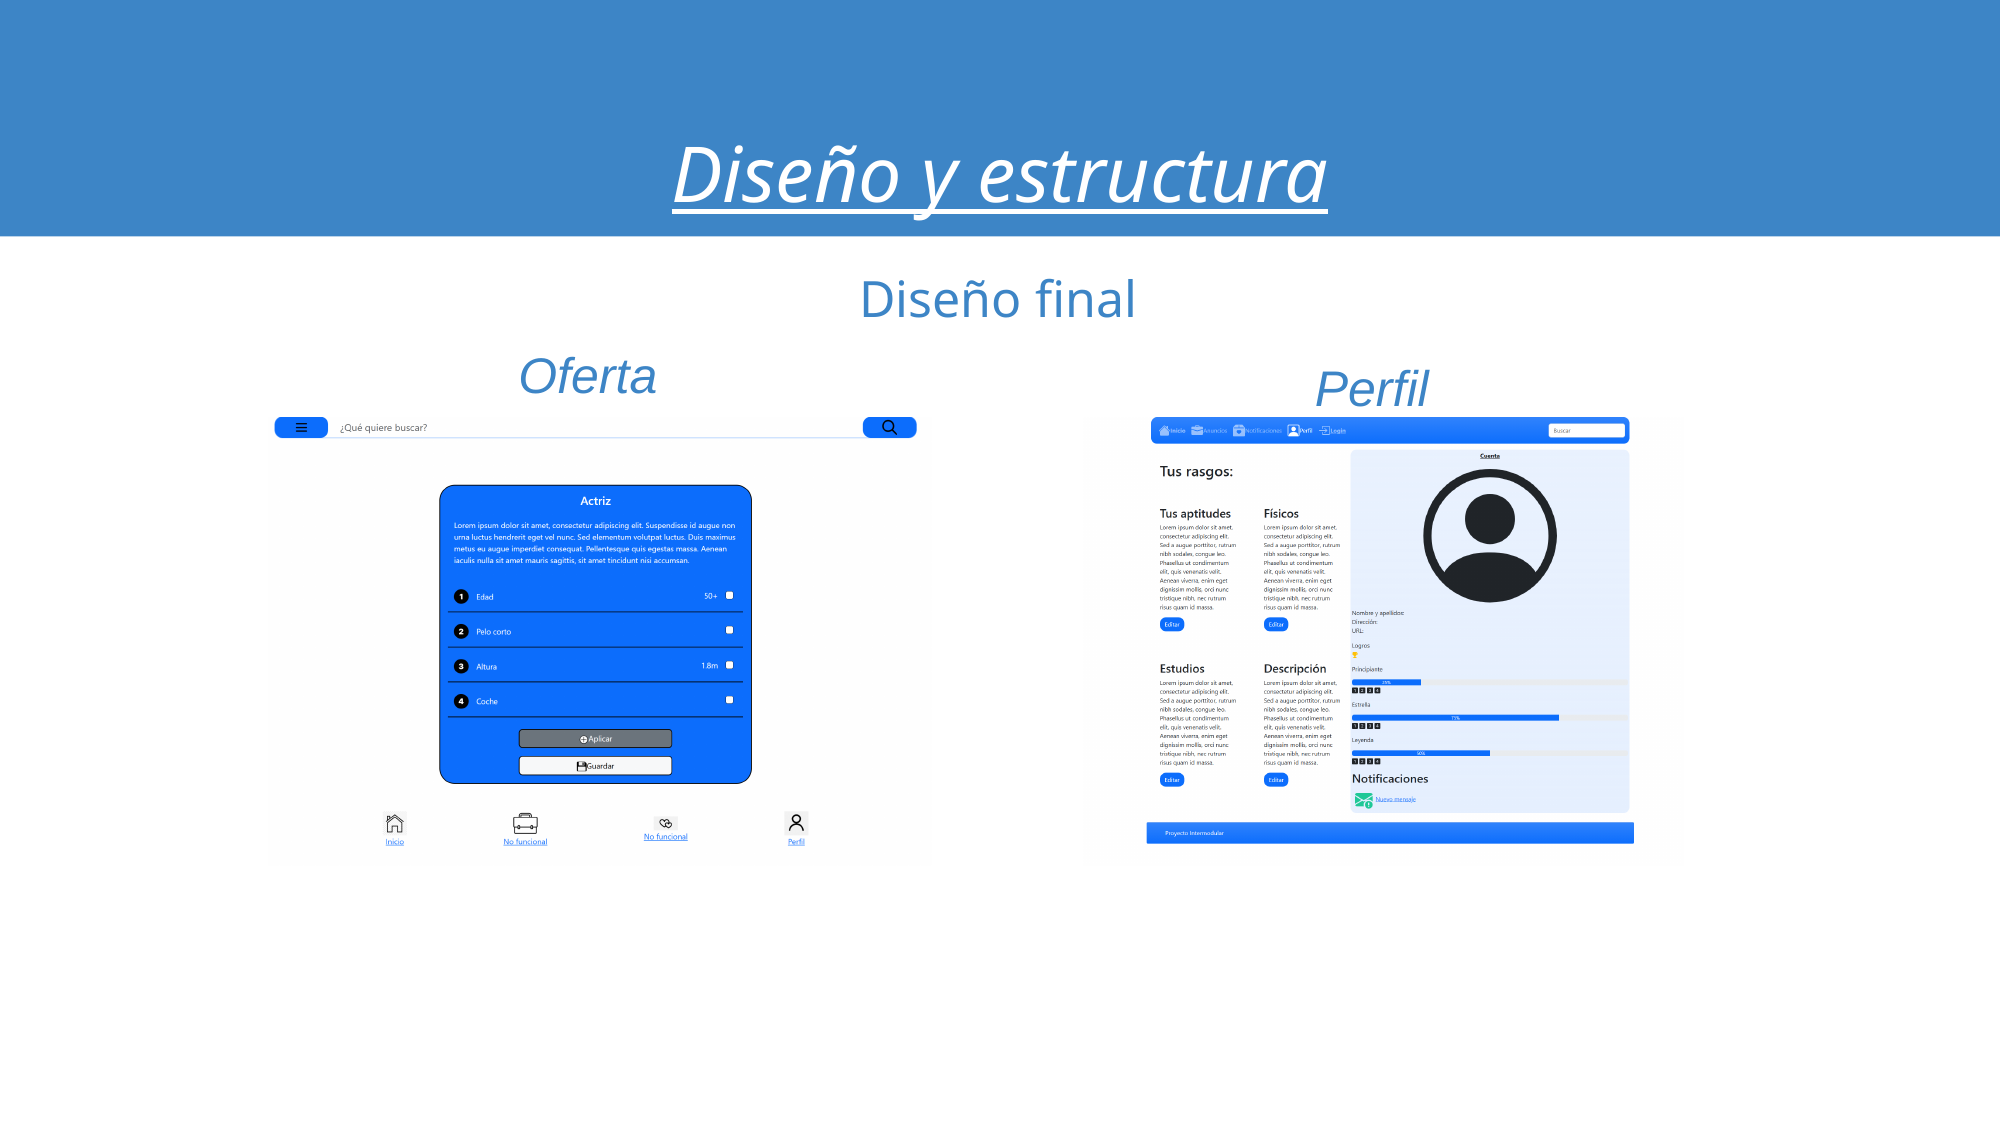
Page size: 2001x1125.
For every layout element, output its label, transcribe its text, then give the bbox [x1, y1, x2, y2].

list Diseño final [844, 267, 1156, 321]
text_box Perfil [1300, 355, 1466, 409]
text_box Oferta [503, 343, 697, 397]
picture [268, 417, 932, 867]
picture [1082, 417, 1684, 867]
title Diseño y estructura [68, 109, 1932, 246]
